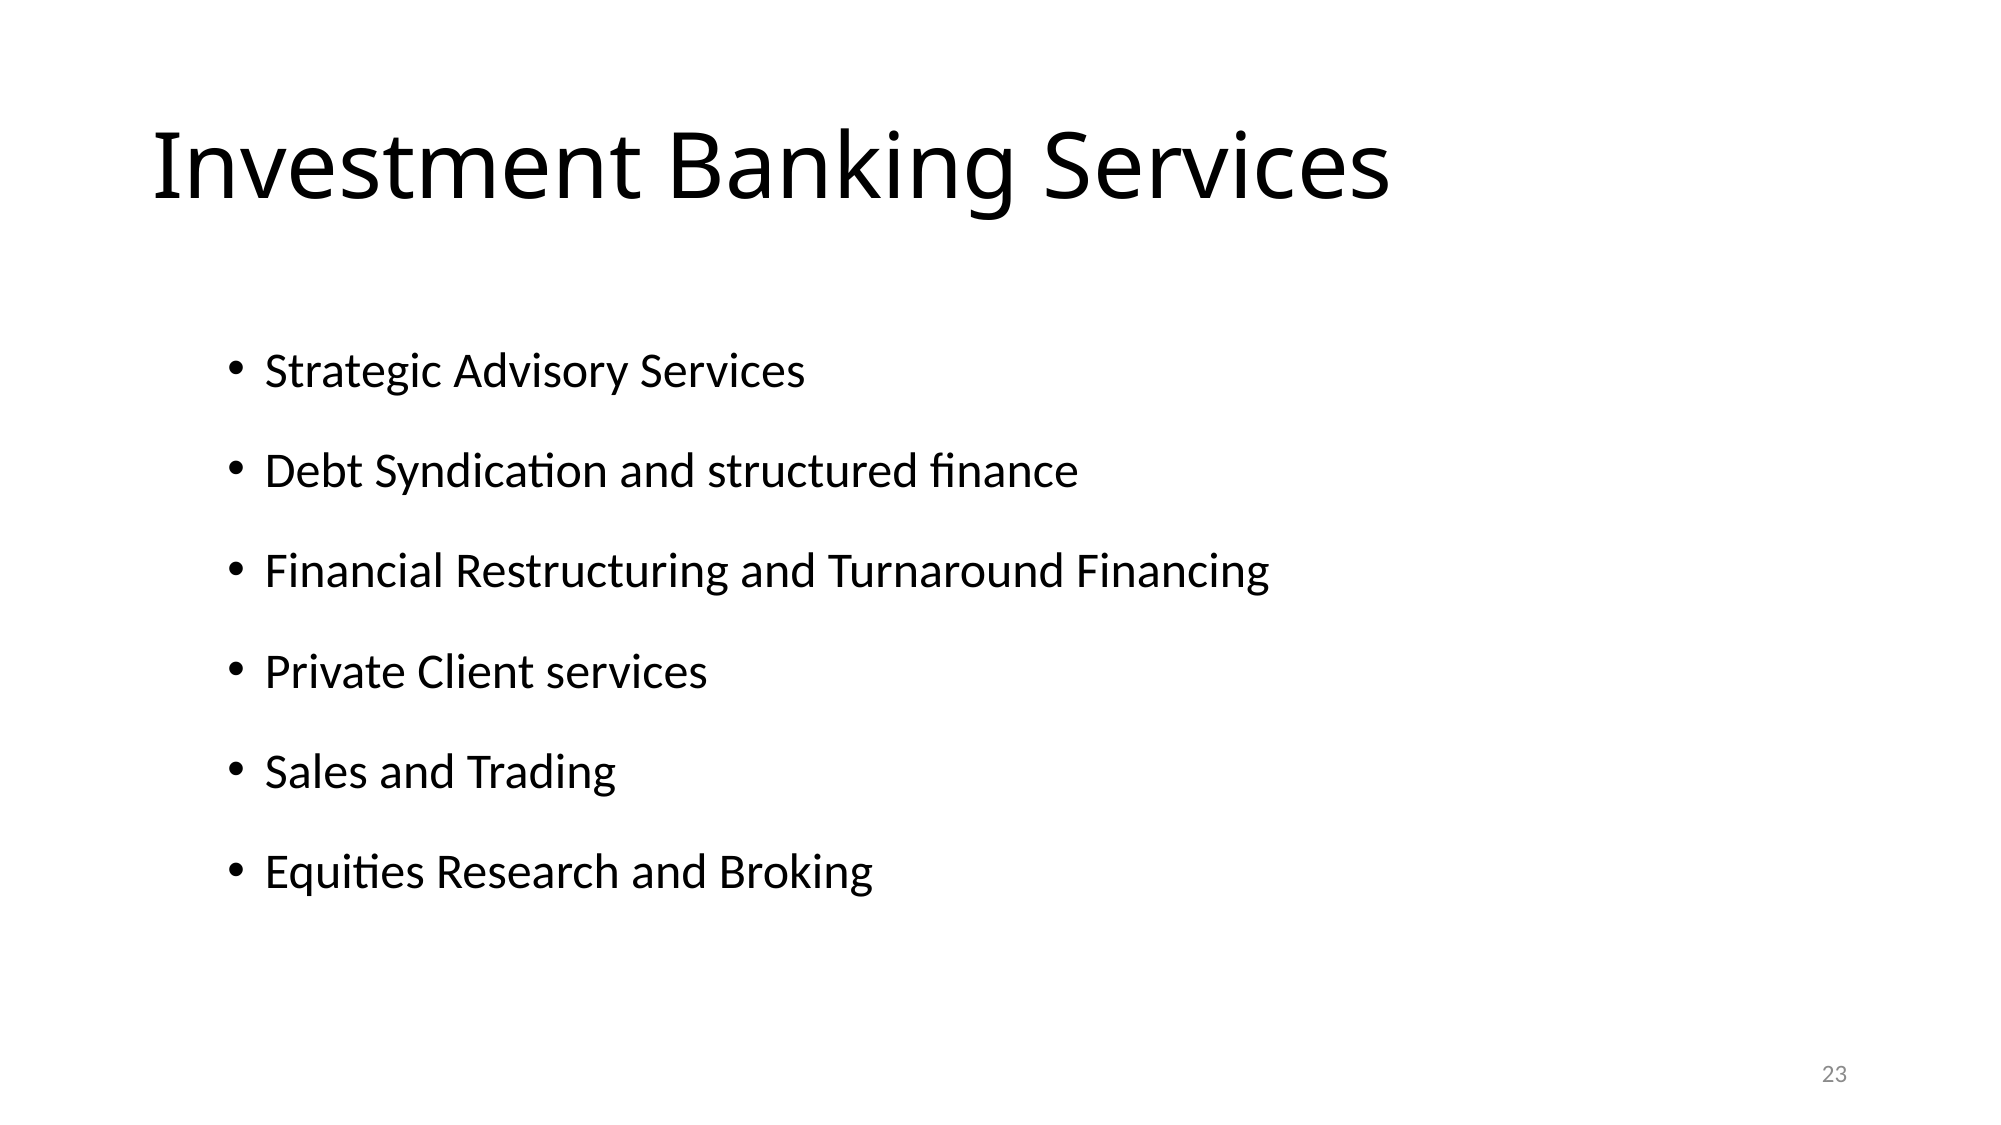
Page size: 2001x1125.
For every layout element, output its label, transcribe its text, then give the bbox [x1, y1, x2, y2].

title Investment Banking Services [137, 59, 1863, 278]
list Strategic Advisory Services Debt Syndication and structured finance Financial Restructuring and Turnaround Financing Private Client services Sales and Trading Equities Research and Broking [137, 299, 1863, 1014]
slide_number 23 [1412, 1042, 1863, 1103]
